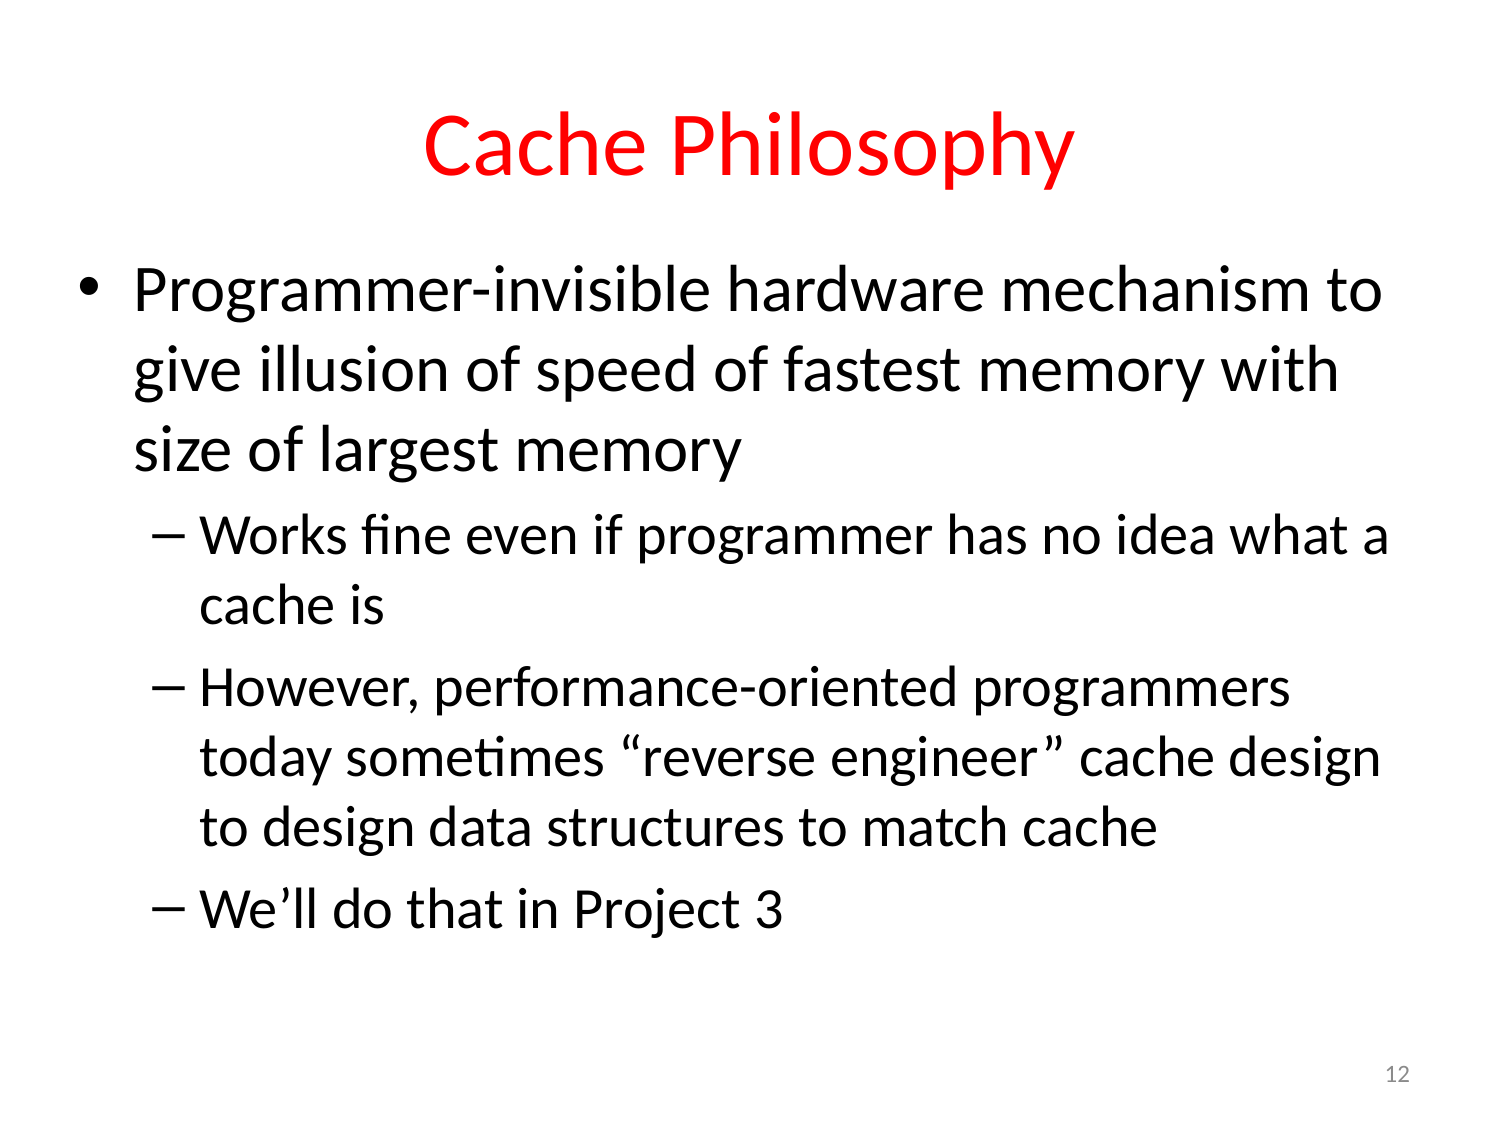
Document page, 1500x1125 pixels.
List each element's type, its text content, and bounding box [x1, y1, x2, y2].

slide_number 12 [1074, 1042, 1425, 1103]
list Programmer-invisible hardware mechanism to give illusion of speed of fastest memory with size of largest memory Works fine even if programmer has no idea what a cache is However, performance-oriented programmers today sometimes “reverse engineer” cache design to design data structures to match cache We’ll do that in Project 3 [62, 237, 1413, 980]
title Cache Philosophy [75, 45, 1425, 233]
